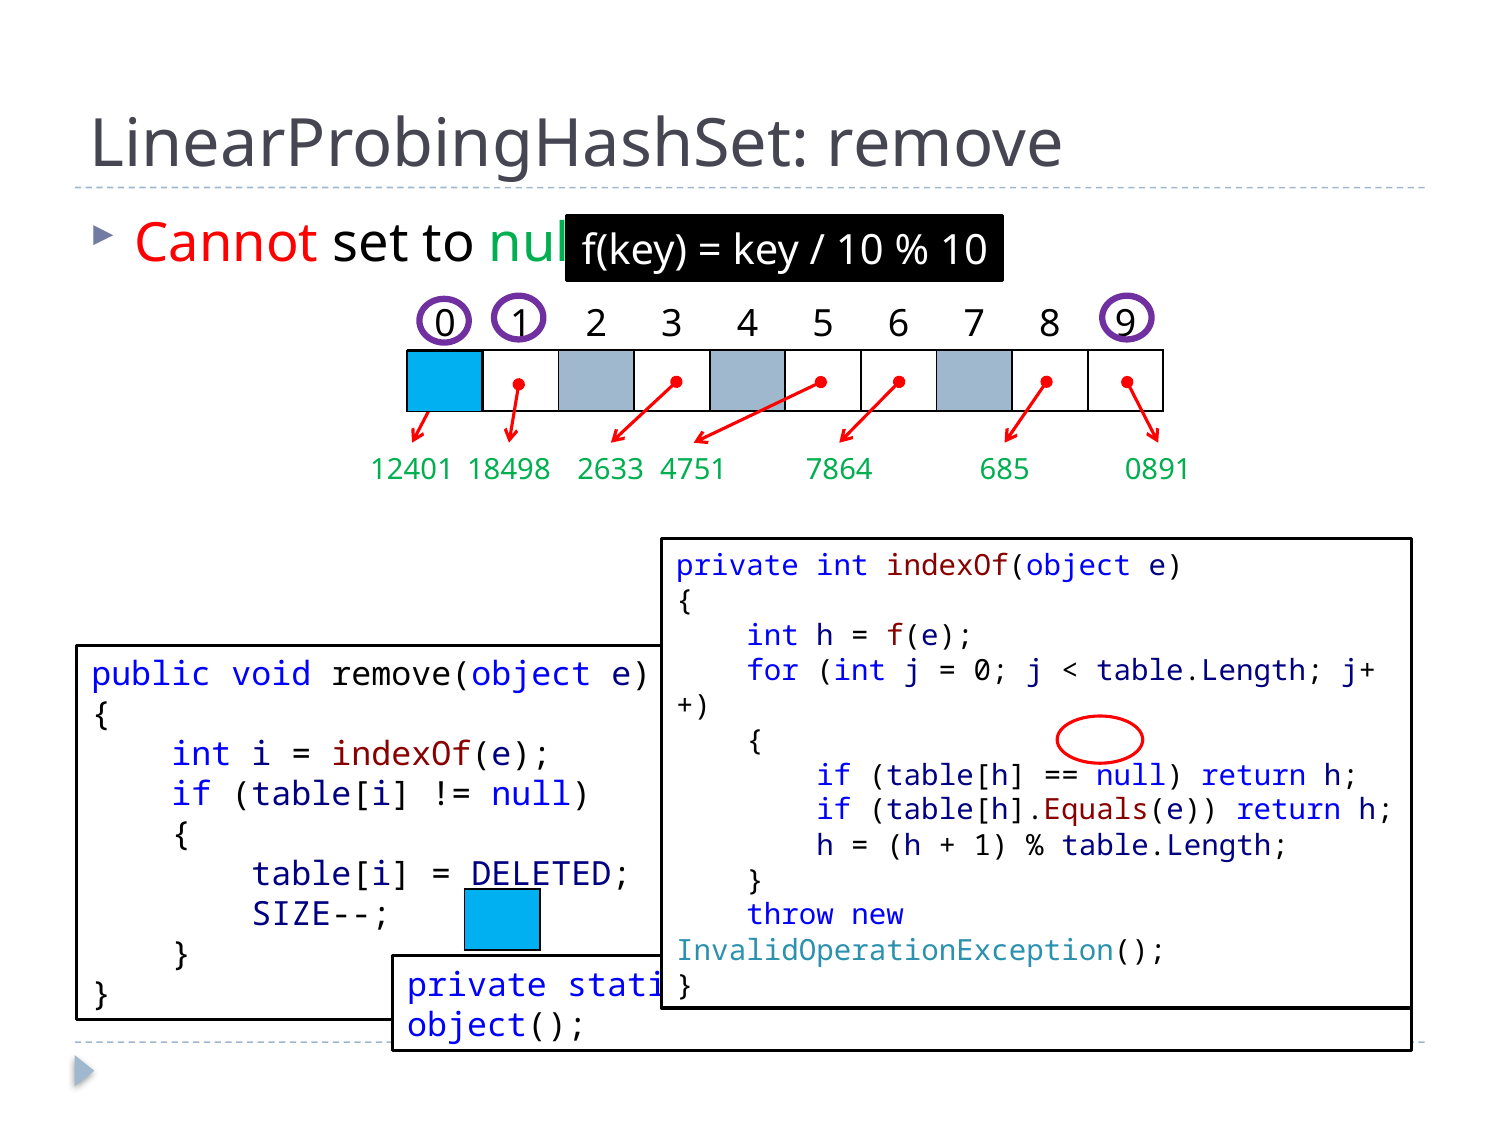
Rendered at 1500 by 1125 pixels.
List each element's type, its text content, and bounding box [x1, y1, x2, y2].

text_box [1004, 381, 1047, 443]
table_header 8 [1012, 289, 1088, 349]
table_cell [862, 351, 936, 410]
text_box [838, 381, 900, 443]
table_header 0 [407, 289, 483, 349]
table_header 3 [634, 289, 710, 349]
table_header [408, 352, 481, 411]
title LinearProbingHashSet: remove [75, 24, 1425, 188]
text_box 2633 [566, 442, 645, 493]
text_box 7864 [790, 442, 888, 493]
table_cell [786, 351, 860, 410]
text_box private int indexOf(object e) { int h = f(e); for (int j = 0; j < table.Length; j++) { if (table[h] == null) return h; if (table[h].Equals(e)) return h; h = (h + 1) % table.Length; } throw new InvalidOperationException(); } [660, 537, 1413, 1010]
text_box 4751 [645, 442, 742, 493]
table_cell [635, 351, 709, 410]
text_box public void remove(object e) { int i = indexOf(e); if (table[i] != null) { table[i] = DELETED; SIZE--; } } [75, 644, 660, 1021]
list Cannot set to null [75, 200, 1425, 1010]
table_cell [1089, 351, 1162, 410]
table_header 4 [710, 289, 785, 349]
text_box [411, 383, 444, 443]
text_box 12401 [355, 442, 452, 493]
text_box 0891 [1109, 442, 1207, 493]
table_header 7 [937, 289, 1012, 349]
table_cell [937, 351, 1011, 410]
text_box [693, 381, 822, 443]
table_header 6 [861, 289, 937, 349]
text_box [417, 297, 471, 345]
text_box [1126, 381, 1159, 443]
text_box private static readonly object DELETED = new object(); [391, 954, 1413, 1052]
table_cell [484, 351, 558, 410]
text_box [508, 384, 519, 443]
table_header [465, 890, 539, 949]
table_header 1 [483, 289, 559, 349]
table_header 5 [785, 289, 861, 349]
text_box 18498 [452, 442, 566, 493]
text_box [492, 294, 545, 342]
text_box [610, 381, 677, 443]
table_cell [1013, 351, 1087, 410]
table_header 9 [1088, 289, 1163, 349]
text_box [1055, 714, 1145, 765]
table_cell [559, 351, 633, 410]
table_cell [711, 351, 784, 381]
table_header 2 [559, 289, 634, 349]
text_box [1100, 294, 1154, 342]
text_box f(key) = key / 10 % 10 [565, 214, 1004, 282]
text_box 685 [964, 442, 1045, 493]
